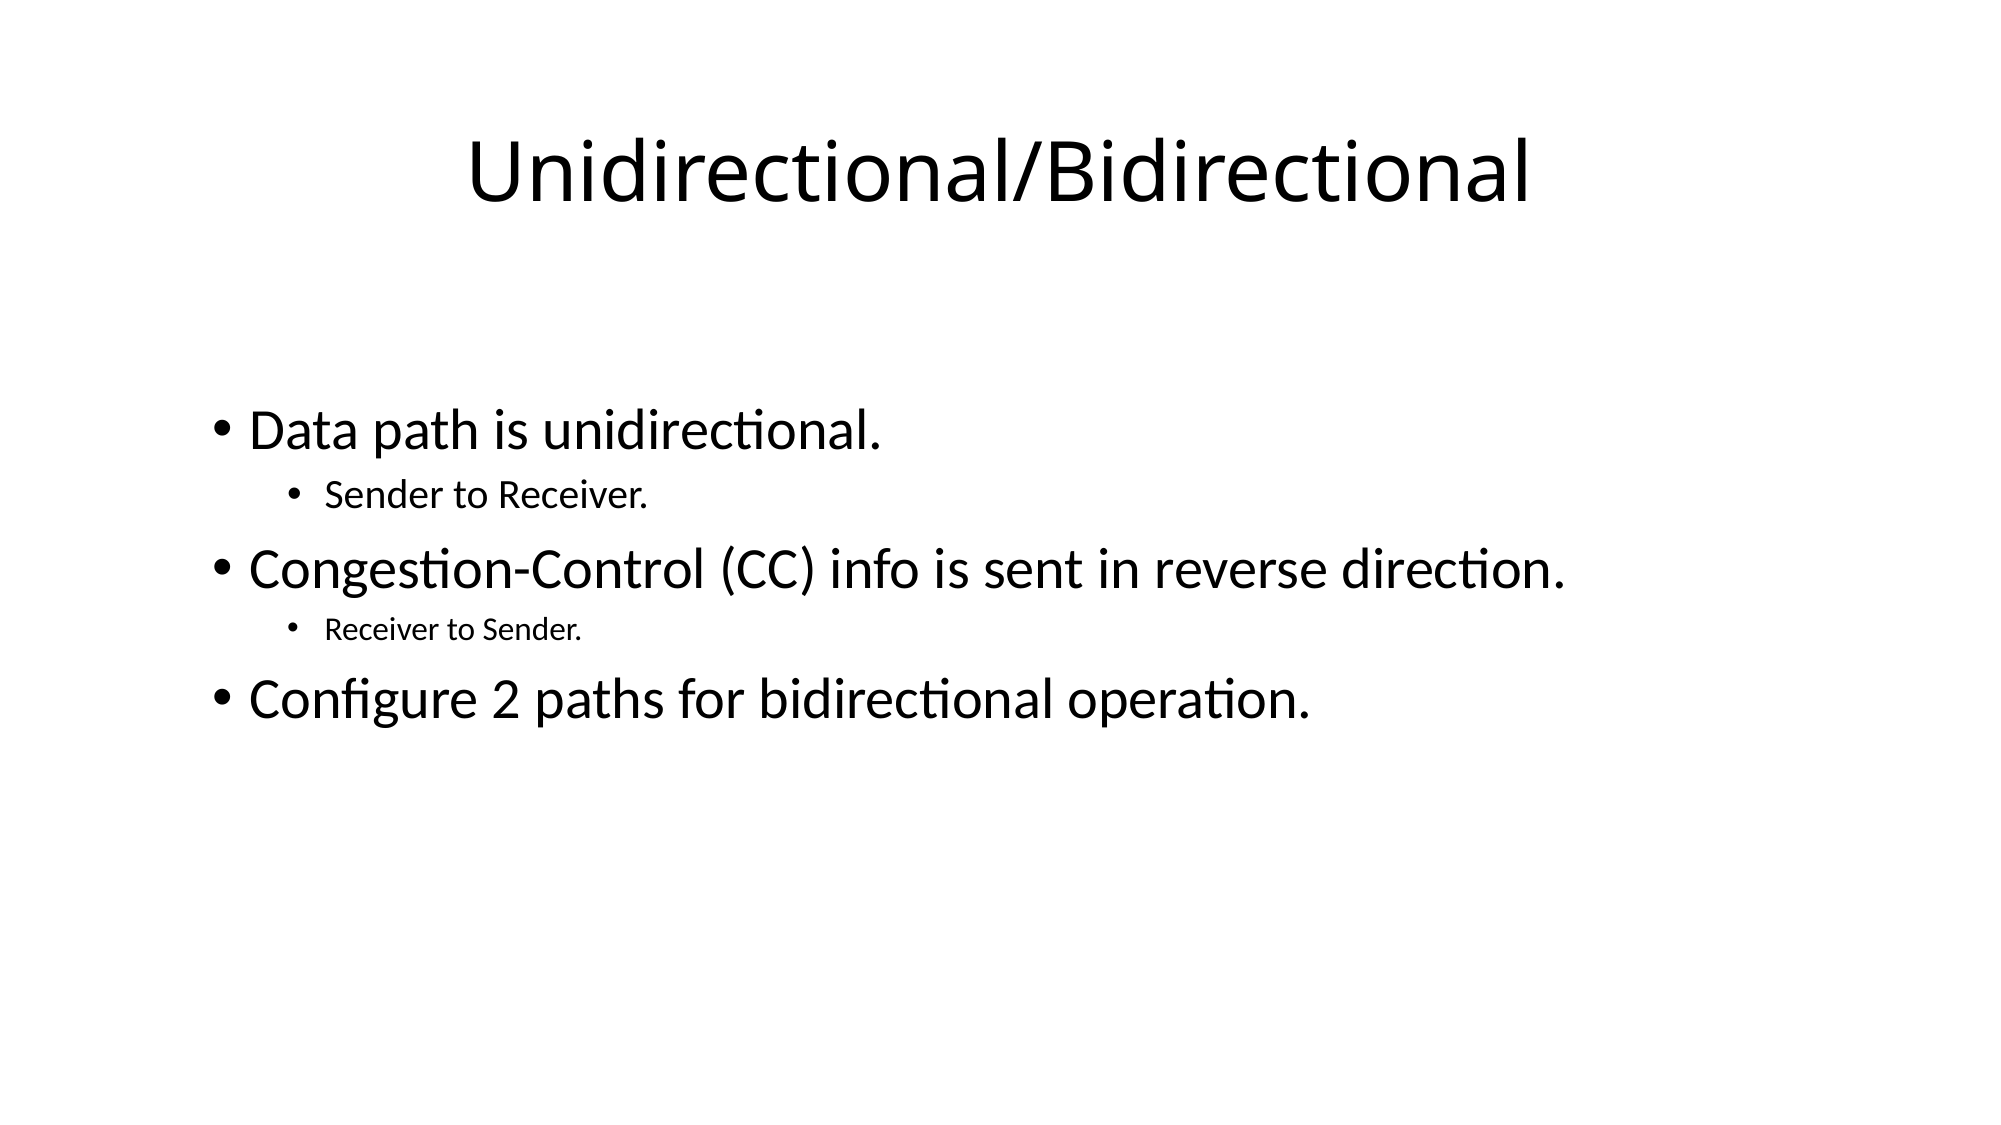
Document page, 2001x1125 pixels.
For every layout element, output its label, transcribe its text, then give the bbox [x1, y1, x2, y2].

title Unidirectional/Bidirectional [193, 66, 1807, 284]
list Data path is unidirectional. Sender to Receiver. Congestion-Control (CC) info is sent in reverse direction. Receiver to Sender. Configure 2 paths for bidirectional operation. [197, 391, 1811, 834]
